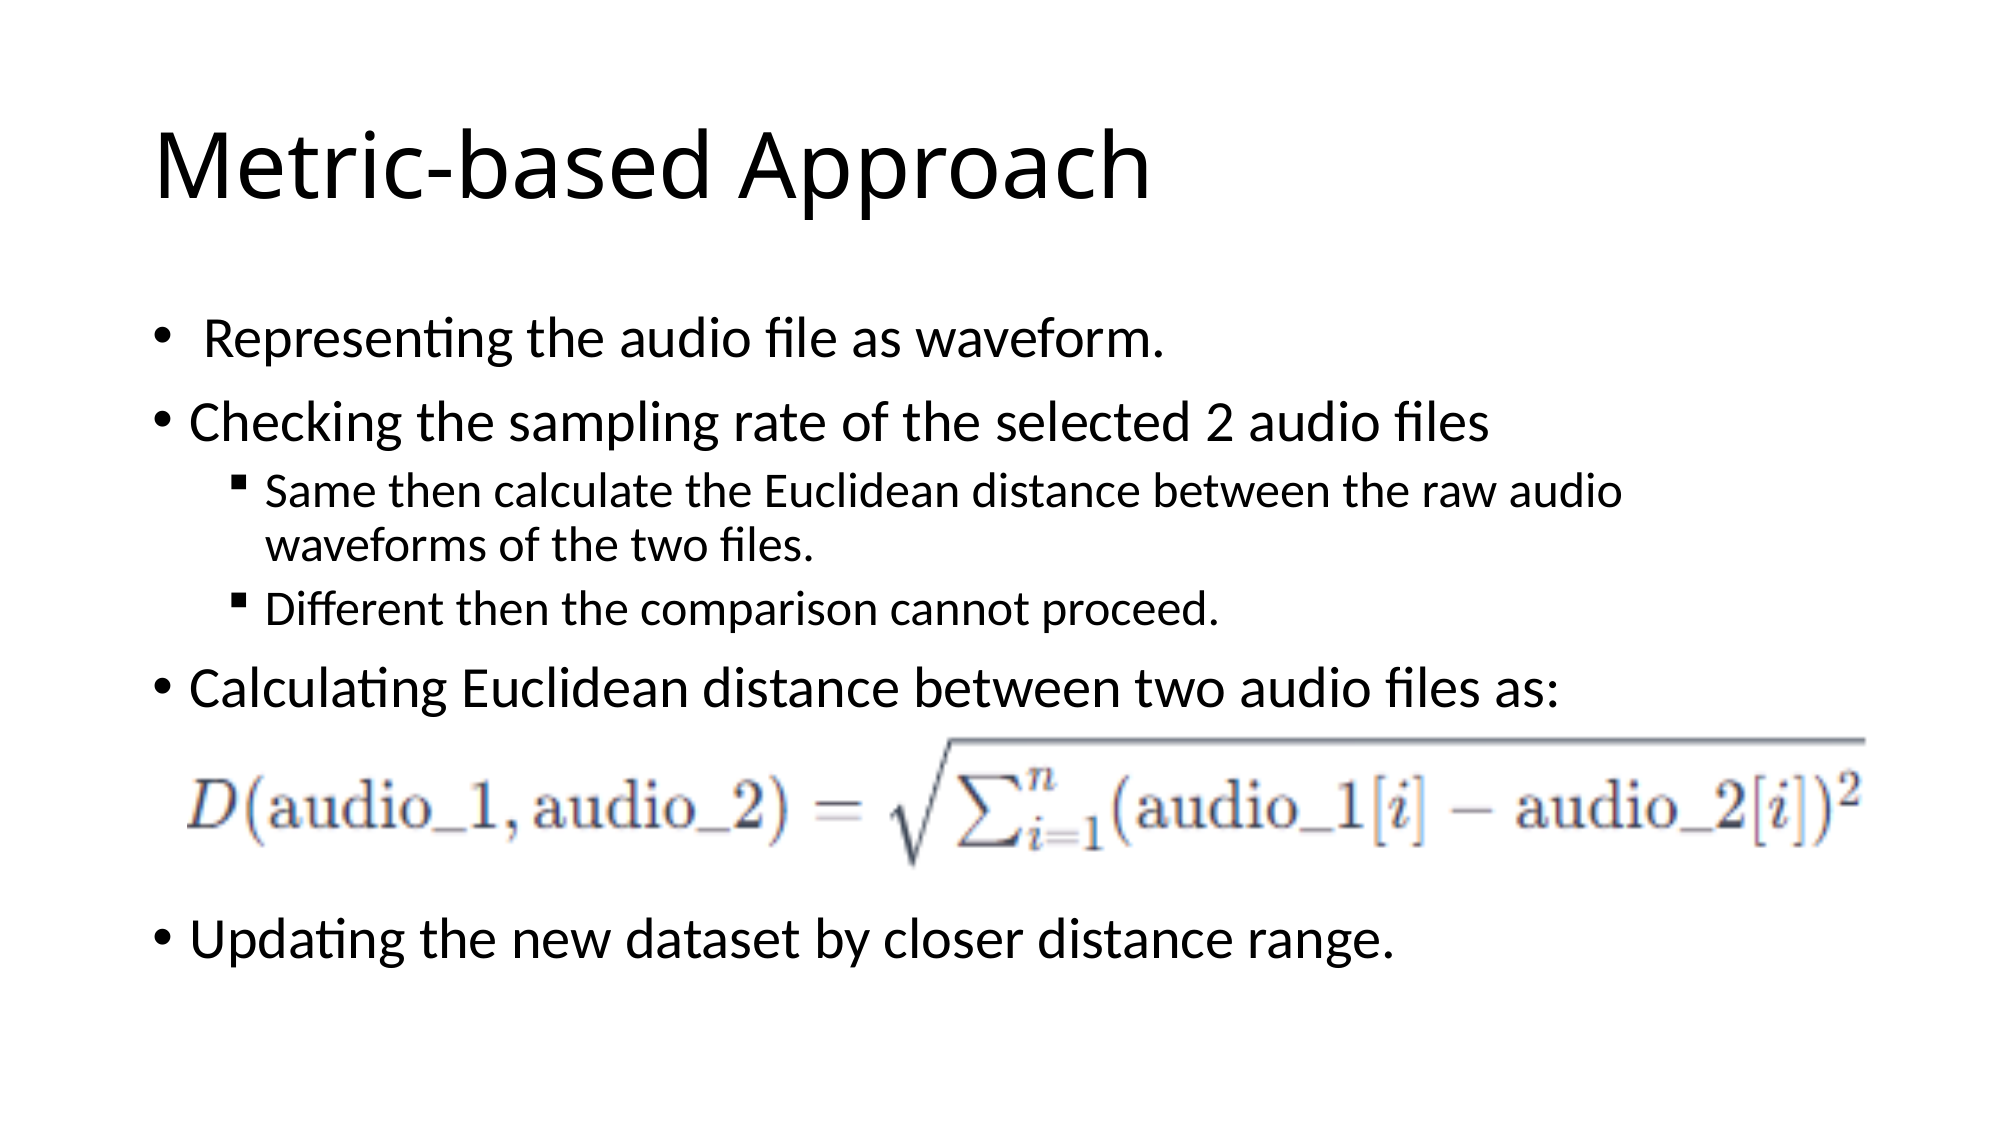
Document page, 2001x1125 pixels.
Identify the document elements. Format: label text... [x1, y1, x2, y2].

list Representing the audio file as waveform. Checking the sampling rate of the selected 2 audio files Same then calculate the Euclidean distance between the raw audio waveforms of the two files. Different then the comparison cannot proceed. Calculating Euclidean distance between two audio files as: Updating the new dataset by closer distance range. [137, 299, 1863, 1014]
picture [187, 727, 1888, 879]
title Metric-based Approach [137, 59, 1863, 278]
